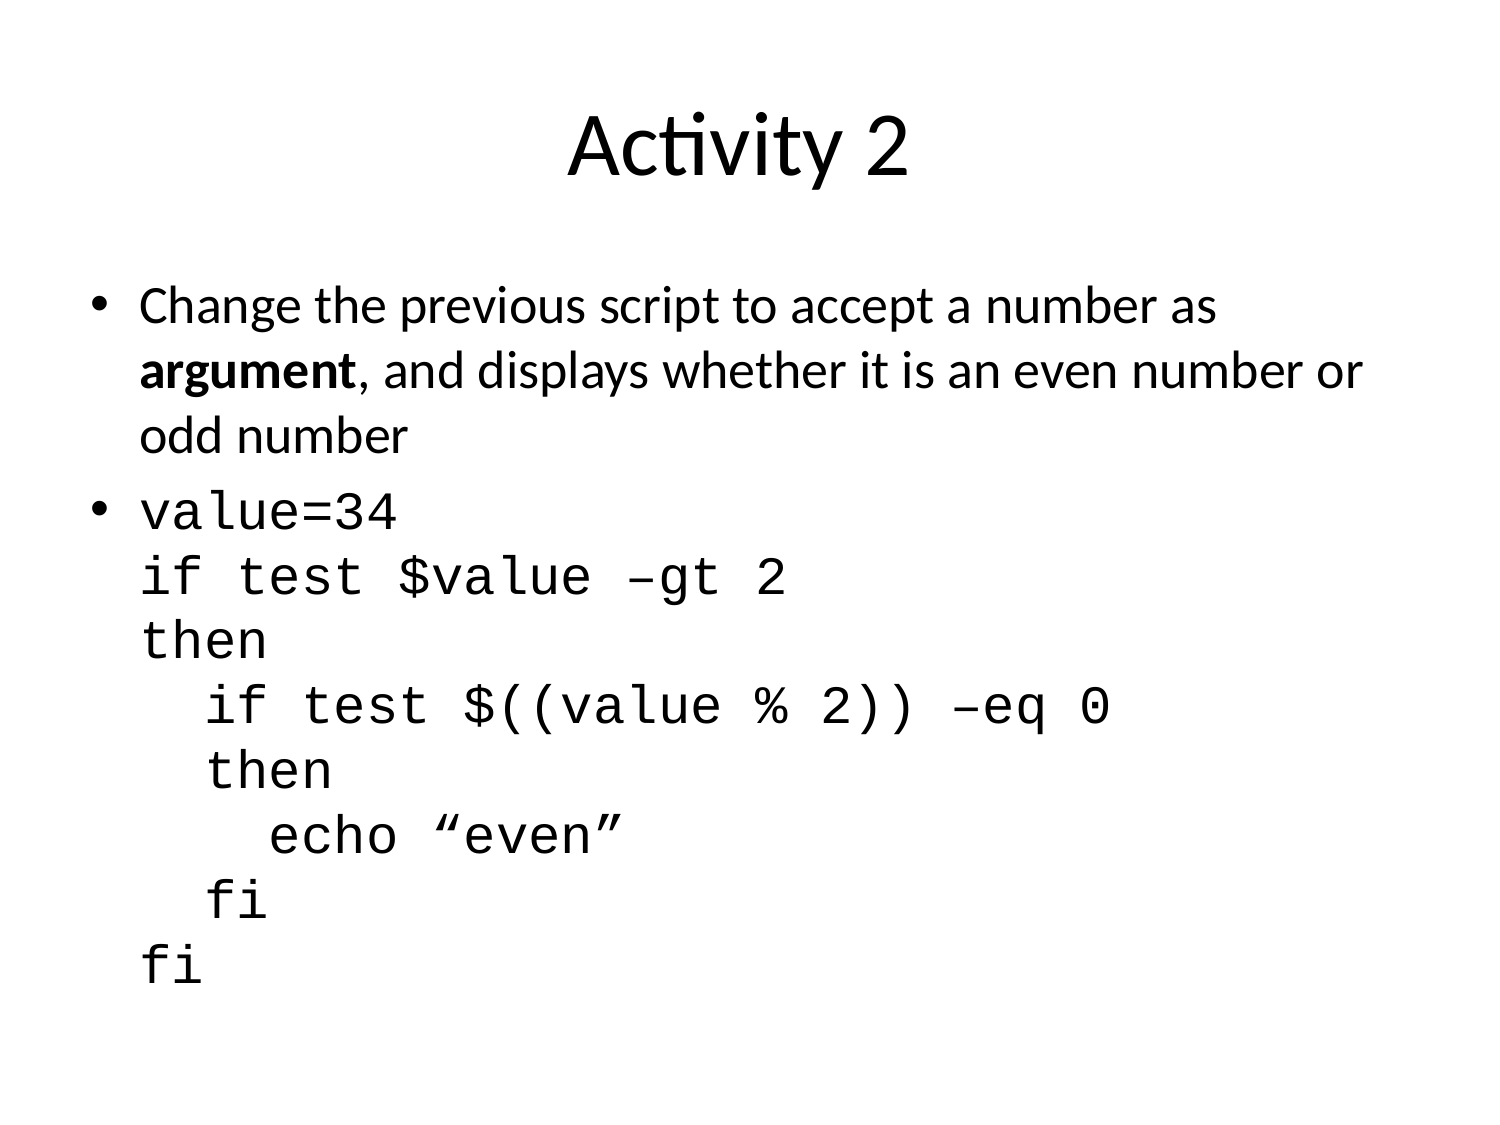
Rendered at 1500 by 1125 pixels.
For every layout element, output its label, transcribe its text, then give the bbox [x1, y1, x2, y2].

title Activity 2 [75, 45, 1425, 233]
list Change the previous script to accept a number as argument, and displays whether it is an even number or odd number value=34 if test $value –gt 2 then if test $((value % 2)) –eq 0 then echo “even” fi fi [75, 262, 1425, 1005]
